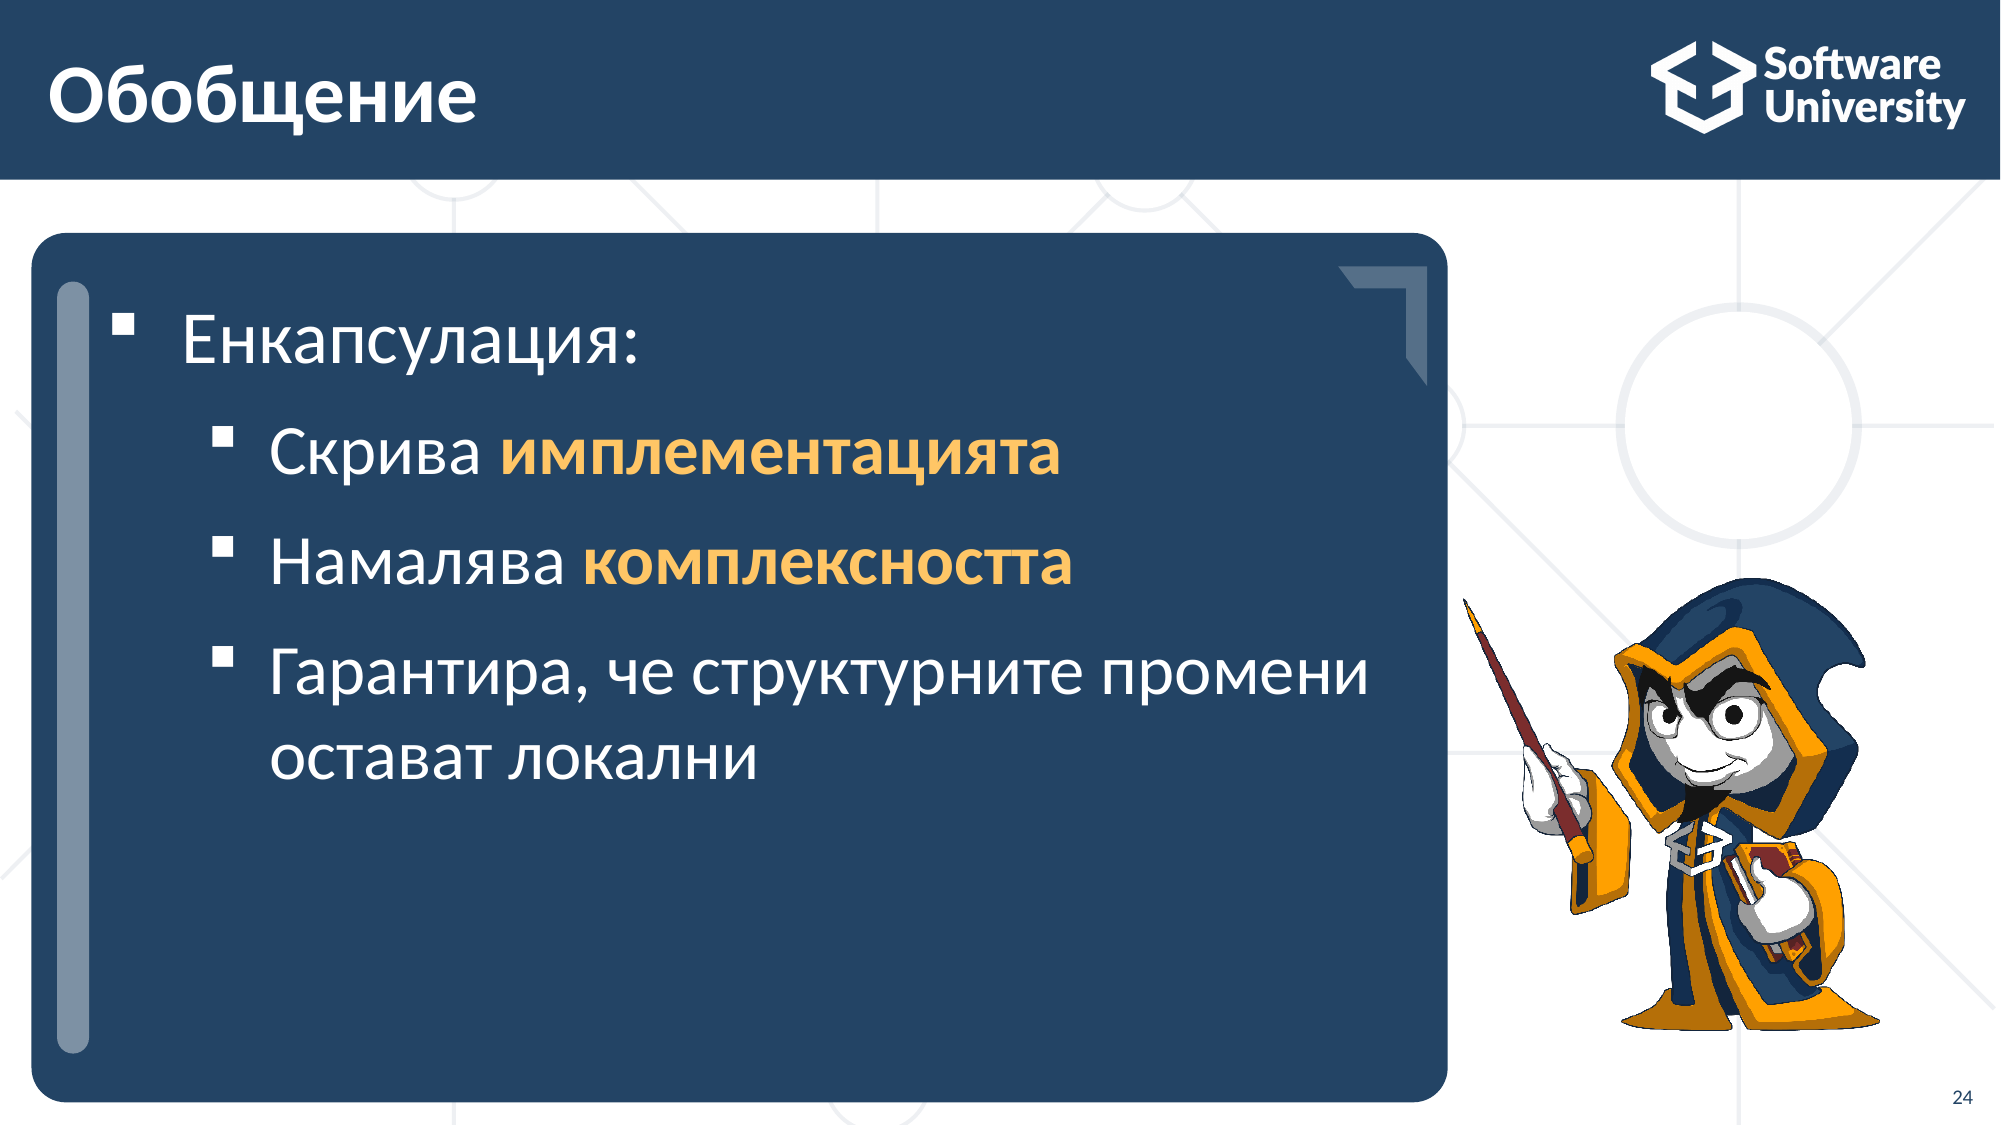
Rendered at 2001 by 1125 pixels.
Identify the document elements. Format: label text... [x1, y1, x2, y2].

text_box Енкапсулация: Скрива имплементацията Намалява комплексността Гарантира, че структурните промени остават локални [89, 282, 2000, 1125]
slide_number 24 [1927, 1067, 1989, 1117]
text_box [31, 232, 1448, 1103]
title Обобщение [31, 16, 1625, 162]
picture [1651, 41, 1966, 134]
picture [1447, 537, 1921, 1050]
